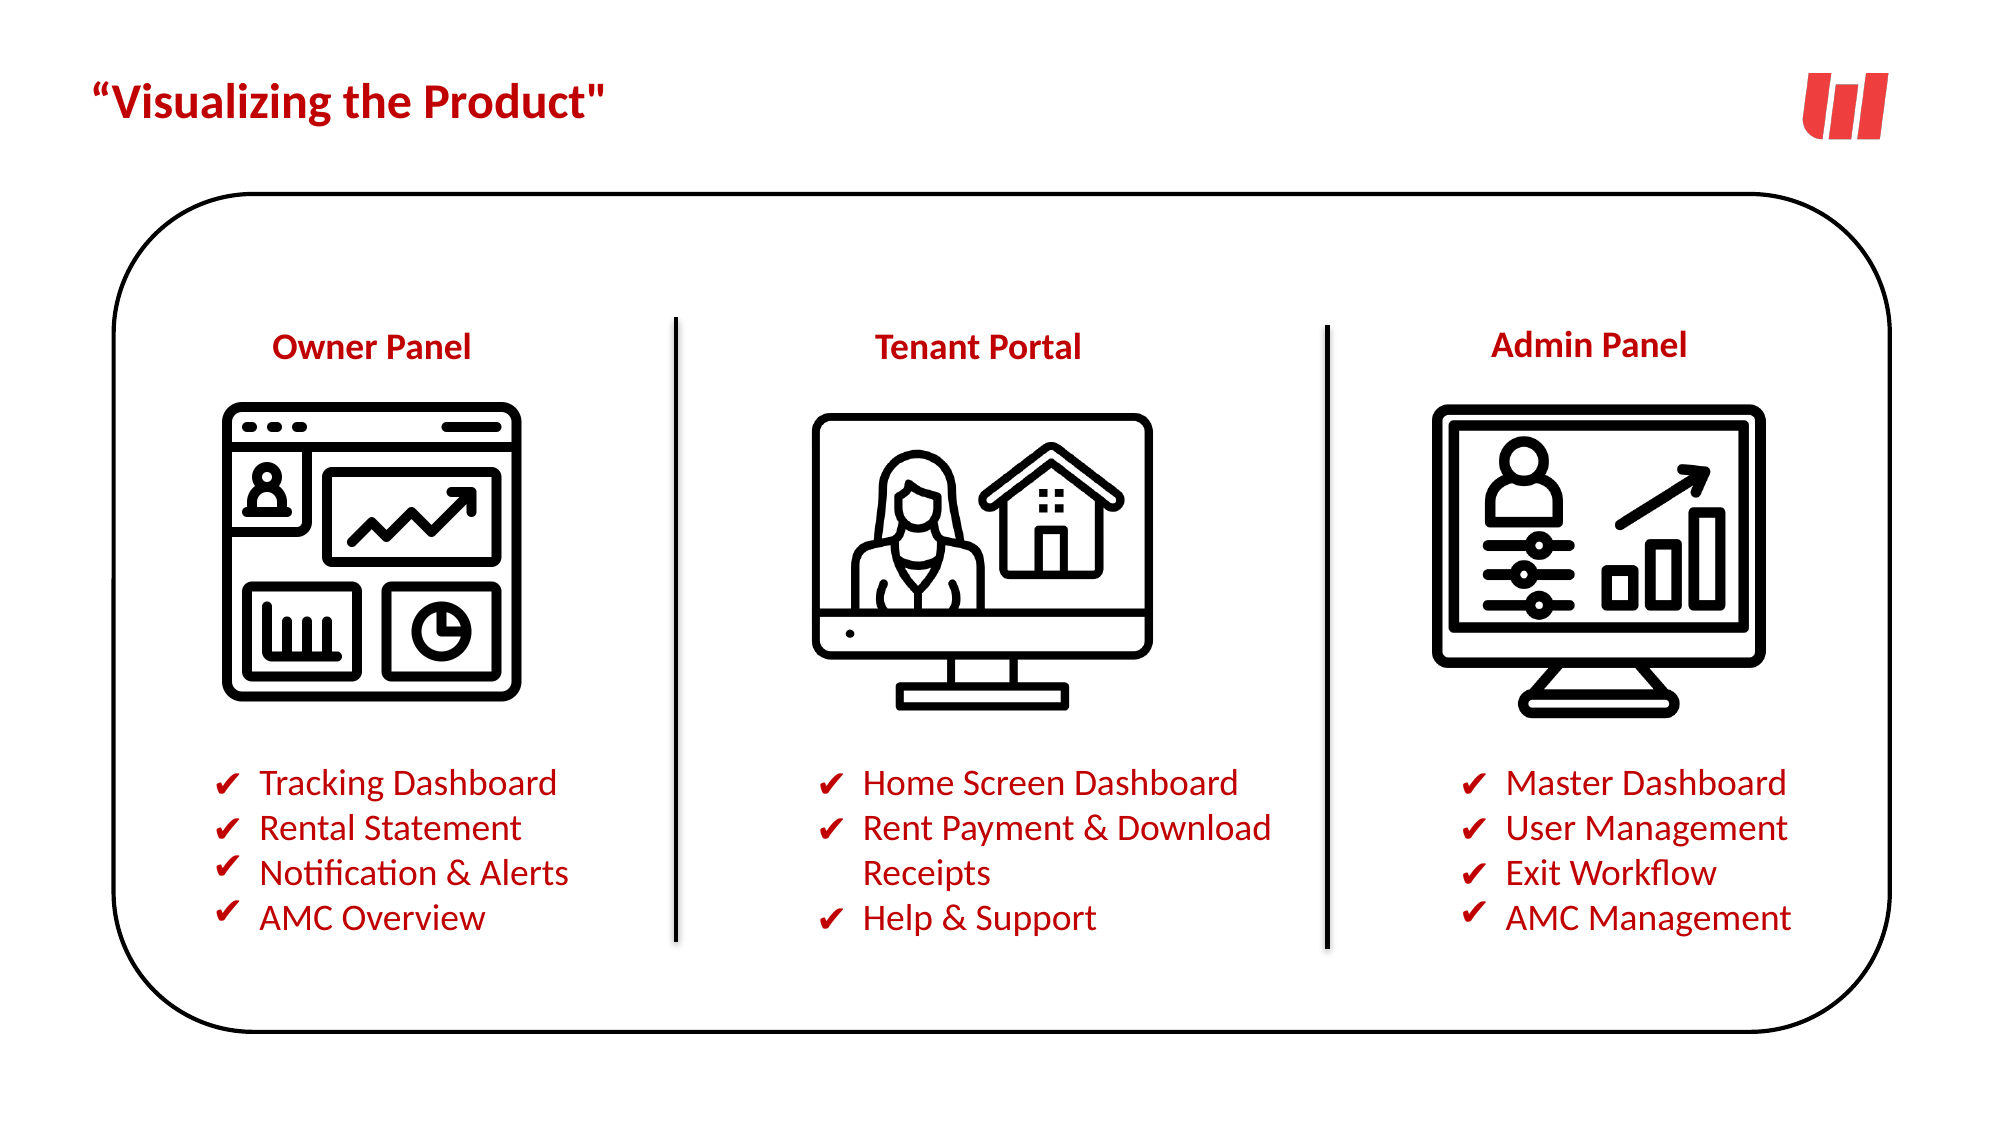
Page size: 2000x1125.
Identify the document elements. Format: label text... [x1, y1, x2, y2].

text_box Owner Panel [207, 314, 546, 375]
picture [1429, 402, 1769, 720]
picture [197, 402, 546, 709]
text_box Tracking Dashboard Rental Statement Notification & Alerts AMC Overview [197, 749, 628, 945]
text_box Master Dashboard User Management Exit Workflow AMC Management [1443, 750, 1818, 946]
title “Visualizing the Product" [75, 47, 810, 150]
text_box Admin Panel [1462, 312, 1716, 372]
text_box Tenant Portal [809, 314, 1148, 375]
picture [1787, 46, 1905, 165]
picture [772, 380, 1185, 740]
text_box [113, 193, 1890, 1032]
text_box Home Screen Dashboard Rent Payment & Download Receipts Help & Support [801, 749, 1319, 945]
